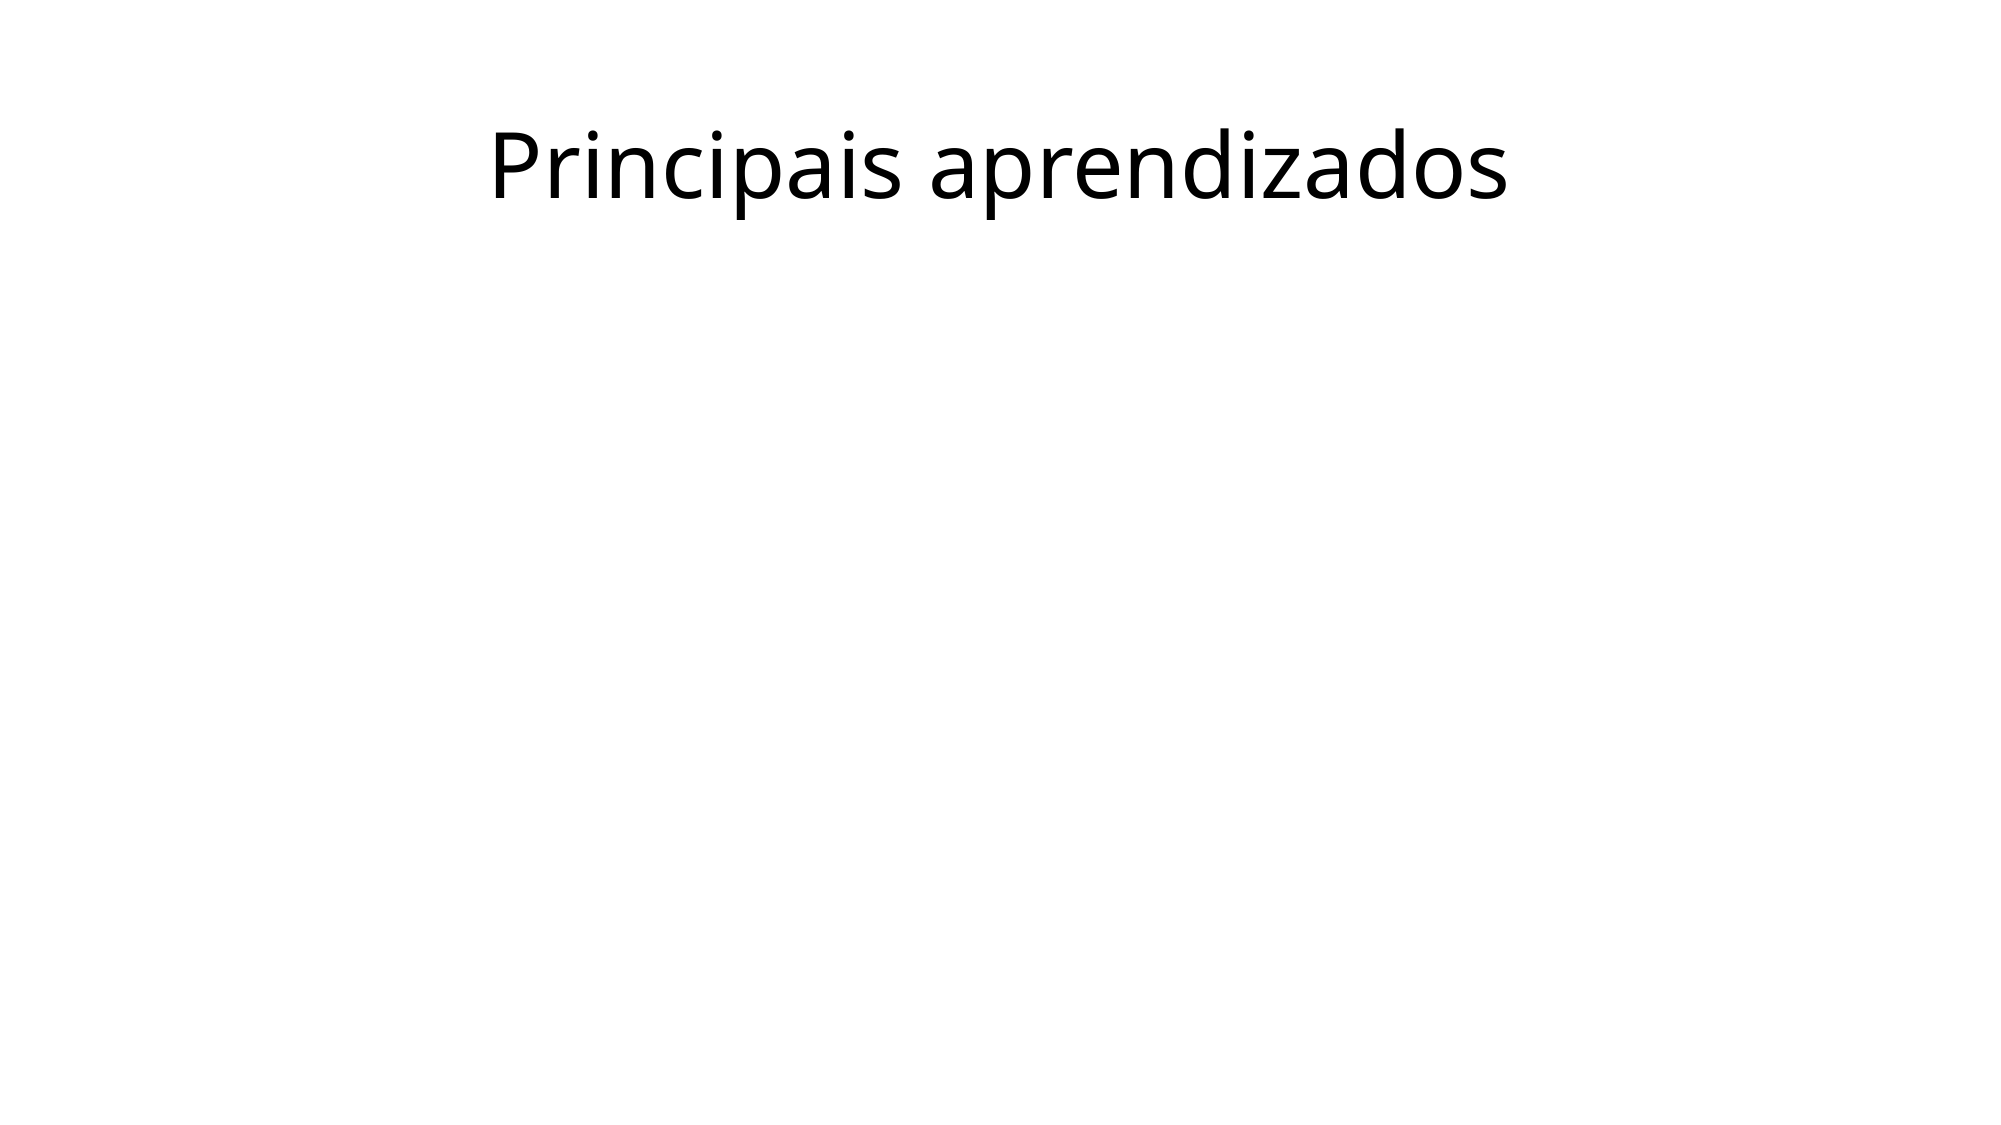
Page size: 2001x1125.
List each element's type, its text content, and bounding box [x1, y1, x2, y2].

title Principais aprendizados [137, 59, 1863, 278]
